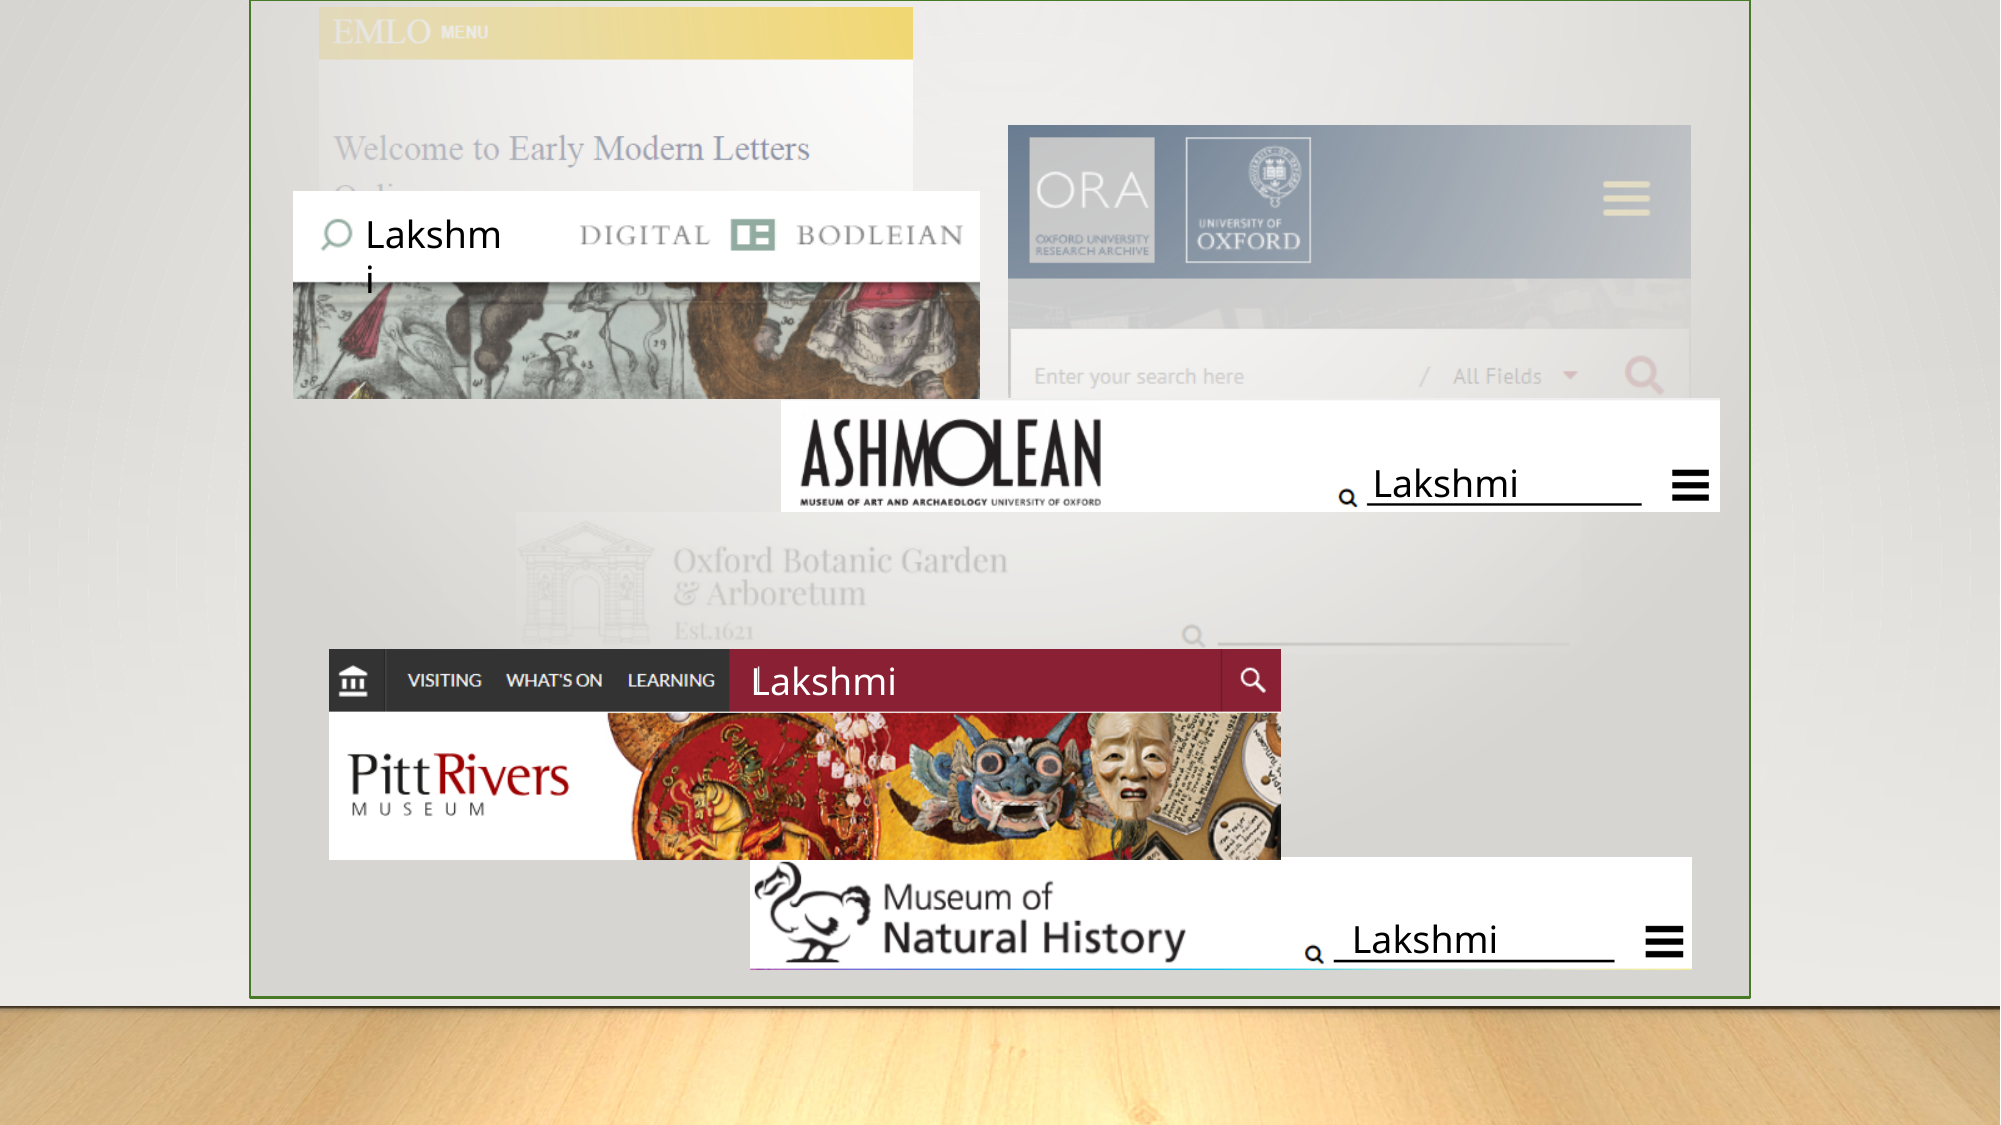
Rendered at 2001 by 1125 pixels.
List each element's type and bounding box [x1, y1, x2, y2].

picture [293, 7, 1720, 970]
picture [0, 1006, 2000, 1125]
text_box [249, 0, 1751, 999]
